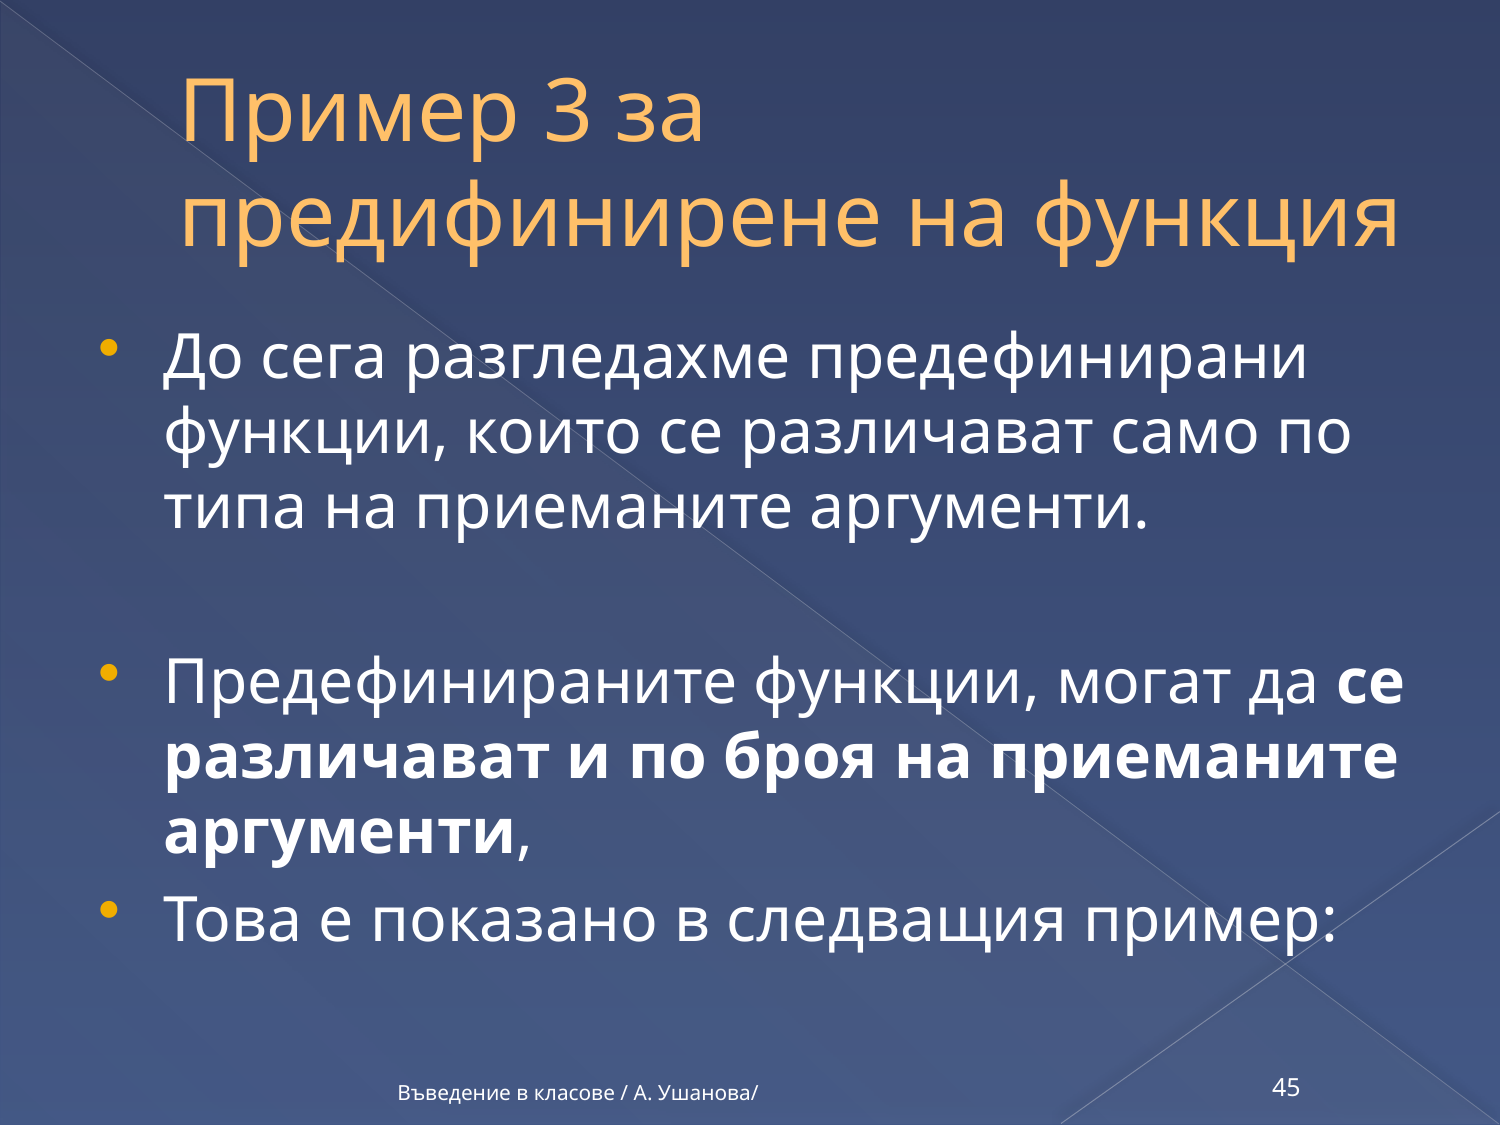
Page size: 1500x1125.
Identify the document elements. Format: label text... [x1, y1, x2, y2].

slide_number 45 [1245, 1063, 1328, 1113]
list До сега разгледахме предефинирани функции, които се различават само по типа на приеманите аргументи. Предефинираните функции, могат да се различават и по броя на приеманите аргументи, Това е показано в следващия пример: [75, 308, 1425, 1059]
title Пример 3 за предифинирене на функция [75, 43, 1425, 274]
footer Въведение в класове / А. Ушанова/ [75, 1063, 774, 1113]
